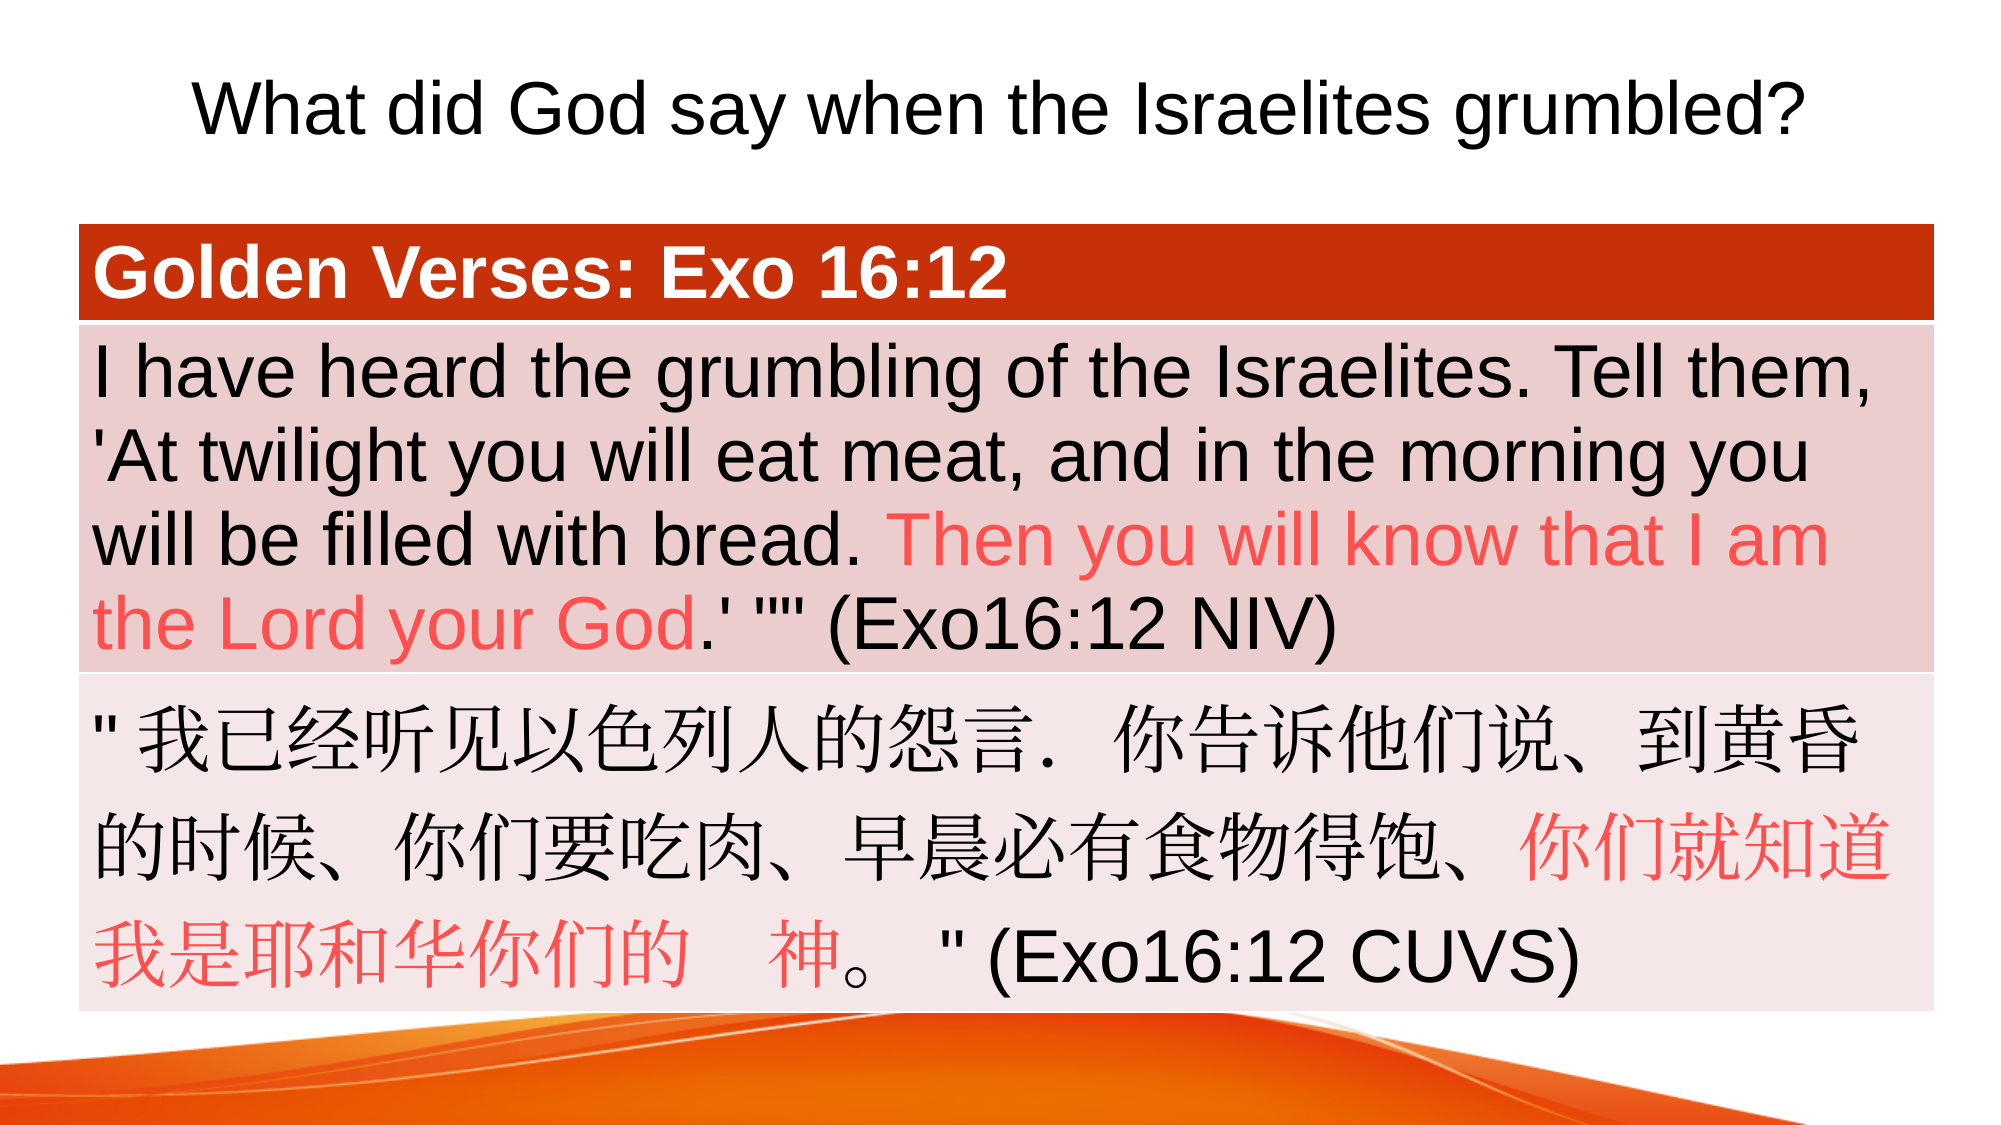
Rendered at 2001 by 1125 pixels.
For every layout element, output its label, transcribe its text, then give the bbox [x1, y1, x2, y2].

table_cell "我已经听见以色列人的怨言．你告诉他们说、到黄昏的时候、你们要吃肉、早晨必有食物得饱、你们就知道我是耶和华你们的 神。" (Exo16:12 CUVS) [79, 674, 1934, 1011]
picture [0, 0, 2000, 1125]
title What did God say when the Israelites grumbled? [99, 0, 1901, 210]
table_cell I have heard the grumbling of the Israelites. Tell them, 'At twilight you will eat meat, and in the morning you will be filled with bread. Then you will know that I am the Lord your God.' "" (Exo16:12 NIV) [79, 325, 1934, 672]
table_header Golden Verses: Exo 16:12 [79, 224, 1934, 320]
